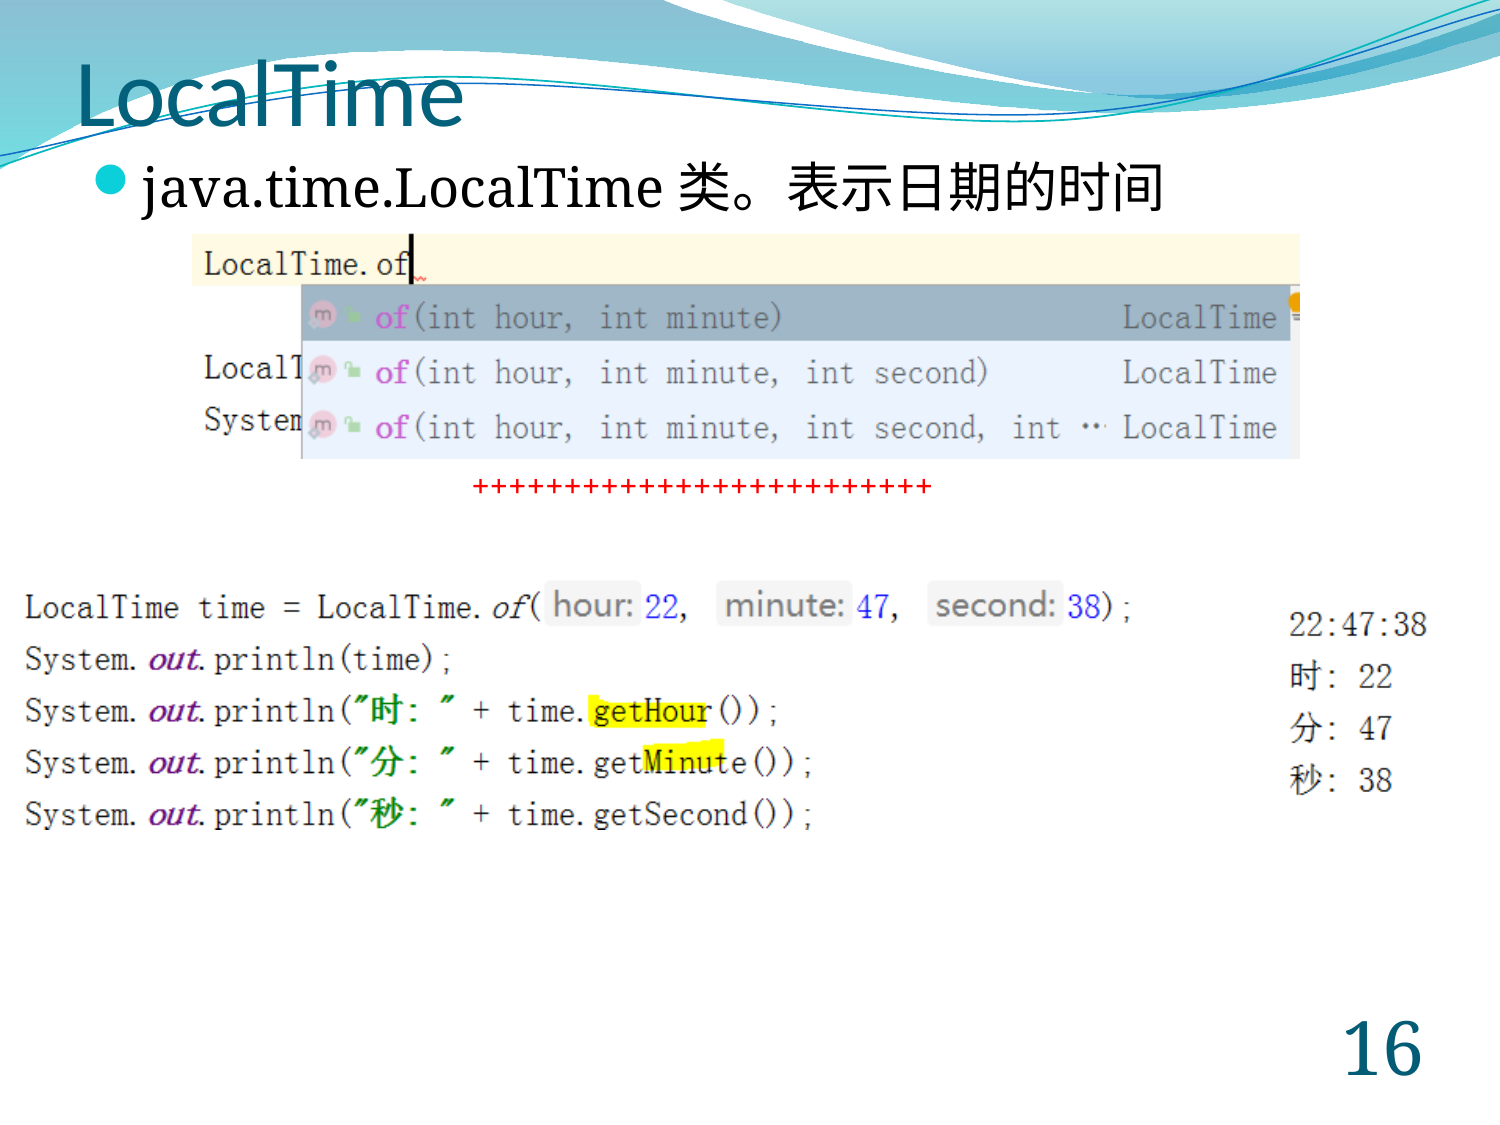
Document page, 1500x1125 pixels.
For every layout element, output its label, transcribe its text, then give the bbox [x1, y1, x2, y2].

title LocalTime [75, 22, 1426, 146]
picture [16, 576, 1142, 830]
text_box +++++++++++++++++++++++++ [456, 471, 949, 513]
slide_number 15 [1299, 1042, 1425, 1103]
picture [191, 231, 1301, 459]
list java.time.LocalTime类。表示日期的时间 [76, 146, 1427, 1034]
picture [1278, 603, 1450, 803]
